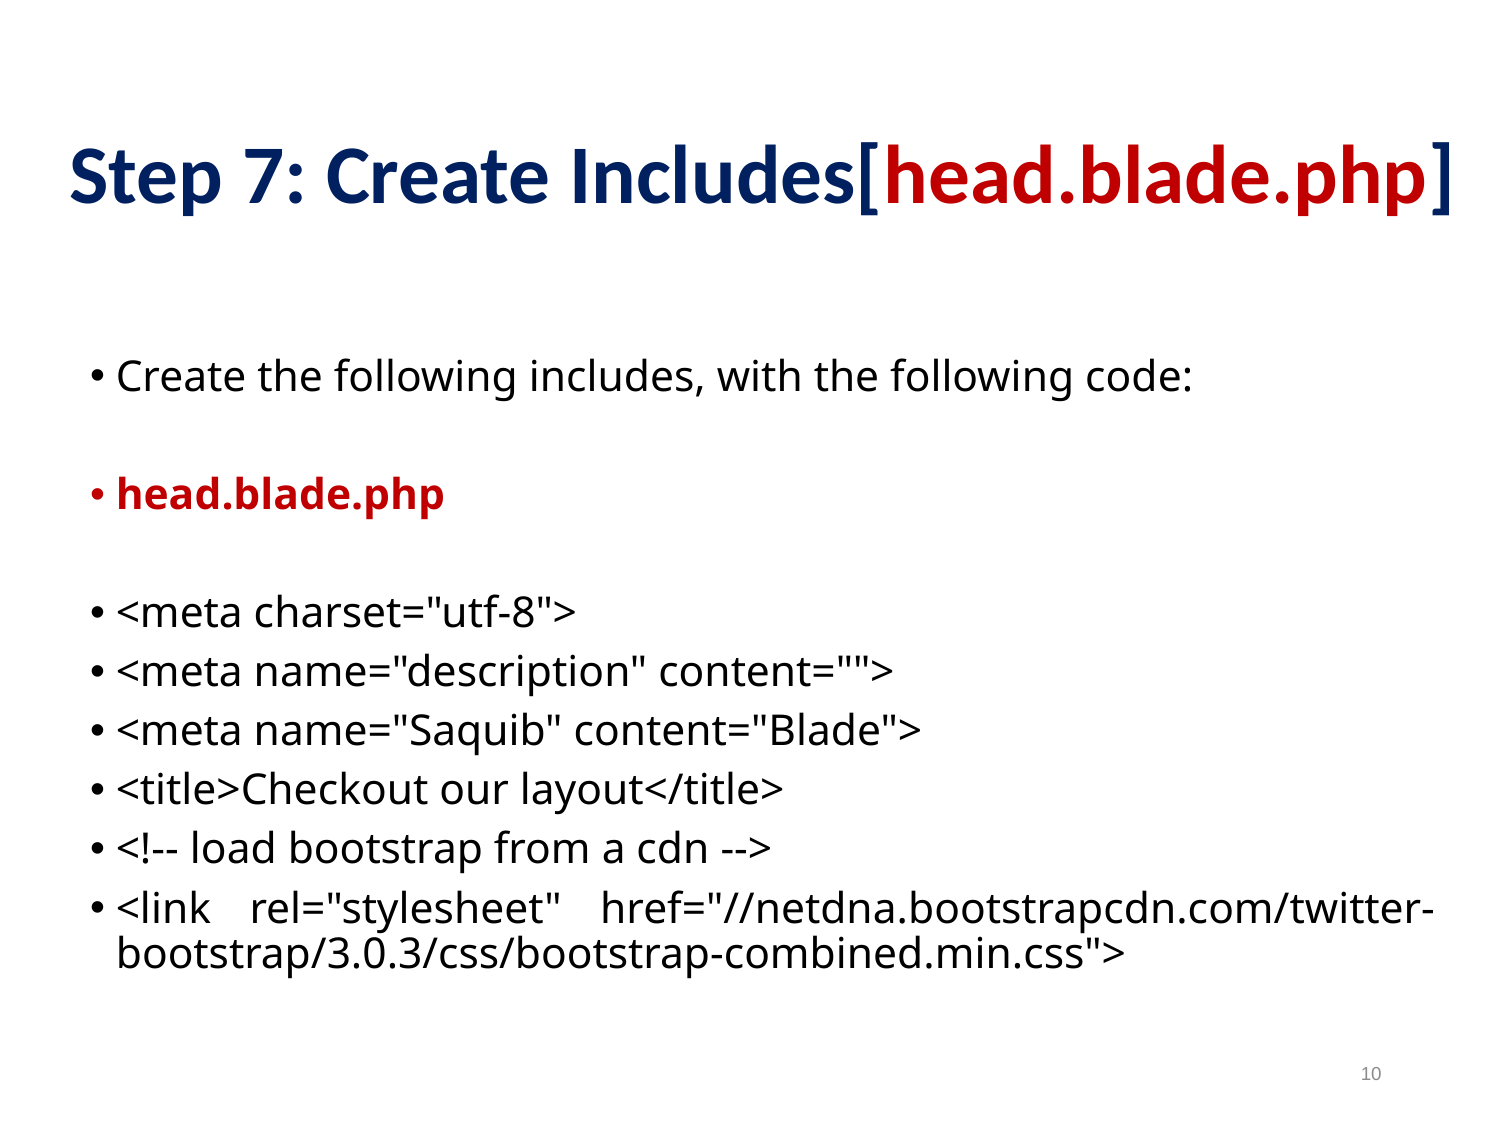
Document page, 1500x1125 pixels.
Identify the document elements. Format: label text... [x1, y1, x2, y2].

slide_number 10 [1059, 1042, 1397, 1103]
list Create the following includes, with the following code: head.blade.php <meta charset="utf-8"> <meta name="description" content=""> <meta name="Saquib" content="Blade"> <title>Checkout our layout</title> <!-- load bootstrap from a cdn --> <link rel="stylesheet" href="//netdna.bootstrapcdn.com/twitter-bootstrap/3.0.3/css/bootstrap-combined.min.css"> [75, 347, 1450, 996]
text_box Step 7: Create Includes[head.blade.php] [43, 112, 1482, 228]
